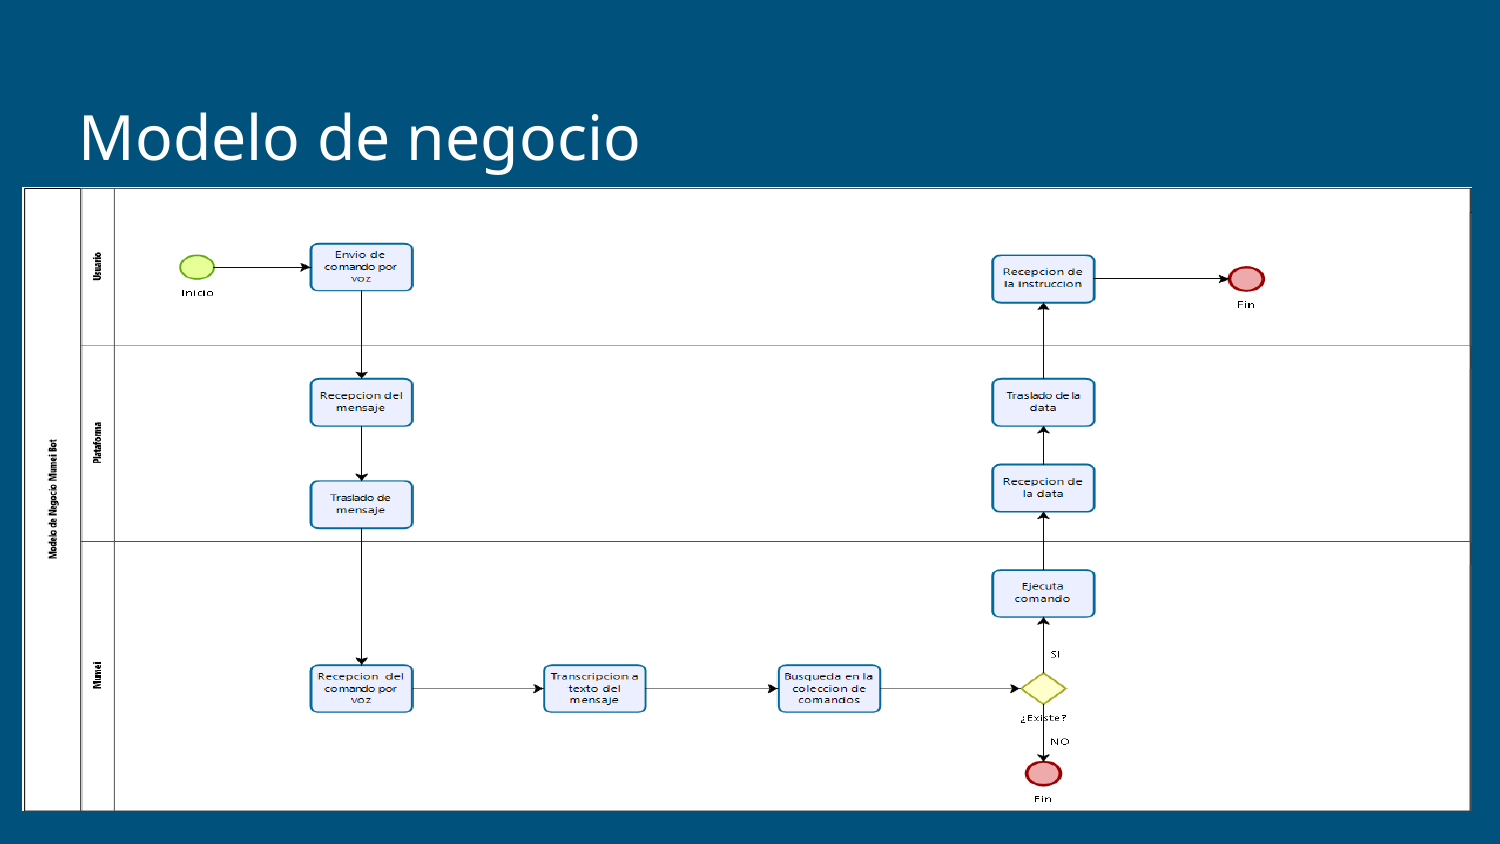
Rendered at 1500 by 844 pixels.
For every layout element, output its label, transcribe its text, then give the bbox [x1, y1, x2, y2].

title Modelo de negocio [63, 75, 1437, 186]
picture [23, 188, 1471, 810]
